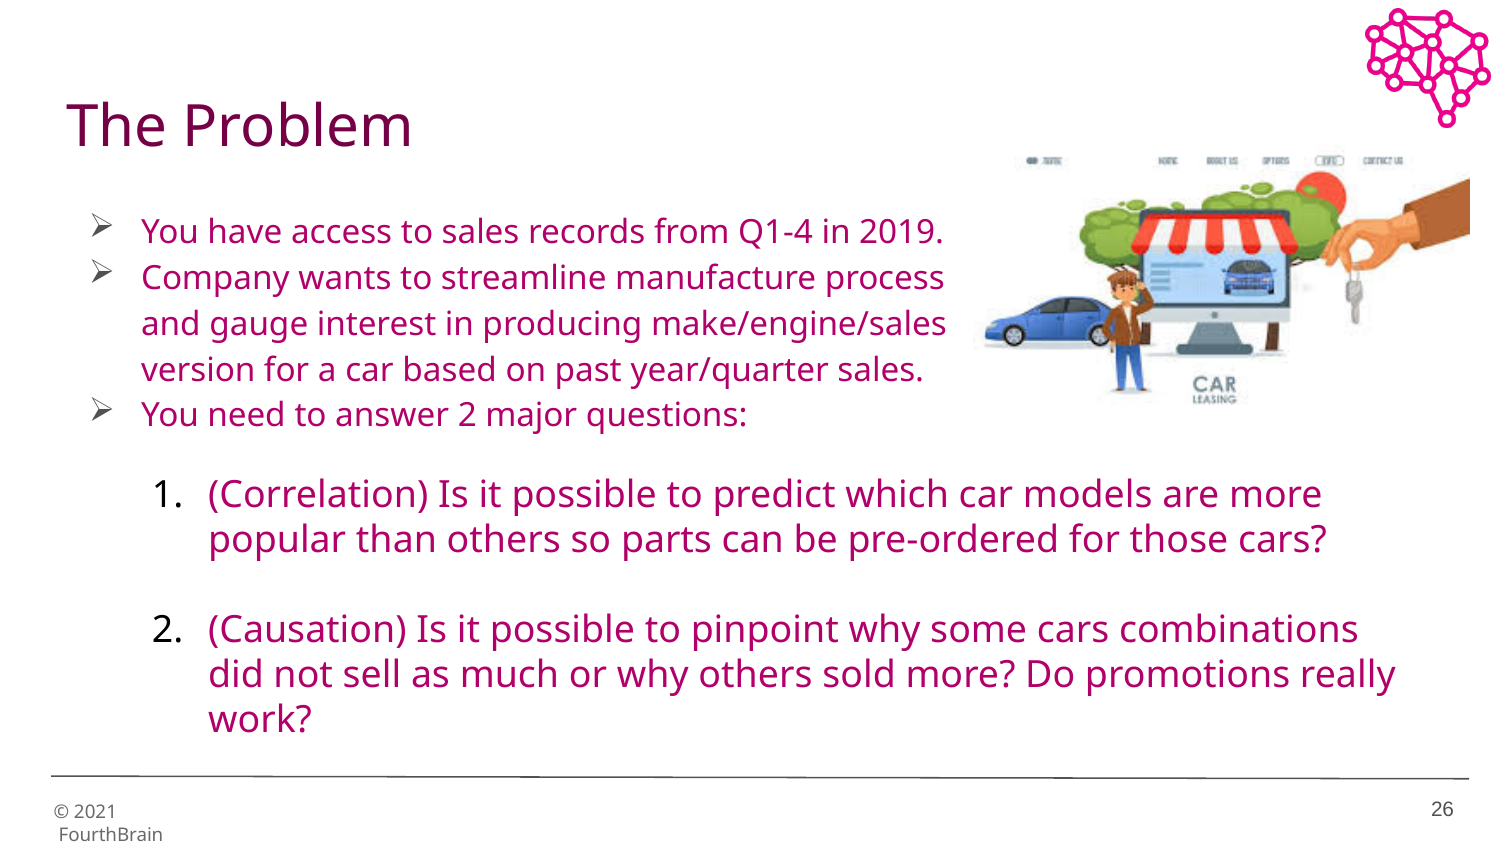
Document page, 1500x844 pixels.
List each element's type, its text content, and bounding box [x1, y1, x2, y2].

picture [960, 130, 1470, 423]
text_box (Correlation) Is it possible to predict which car models are more popular than others so parts can be pre-ordered for those cars? (Causation) Is it possible to pinpoint why some cars combinations did not sell as much or why others sold more? Do promotions really work? [137, 462, 1436, 793]
picture [1365, 8, 1491, 128]
list You have access to sales records from Q1-4 in 2019. Company wants to streamline manufacture process and gauge interest in producing make/engine/sales version for a car based on past year/quarter sales. You need to answer 2 major questions: [51, 189, 985, 750]
title The Problem [51, 72, 1449, 167]
slide_number 26 [1379, 776, 1470, 841]
